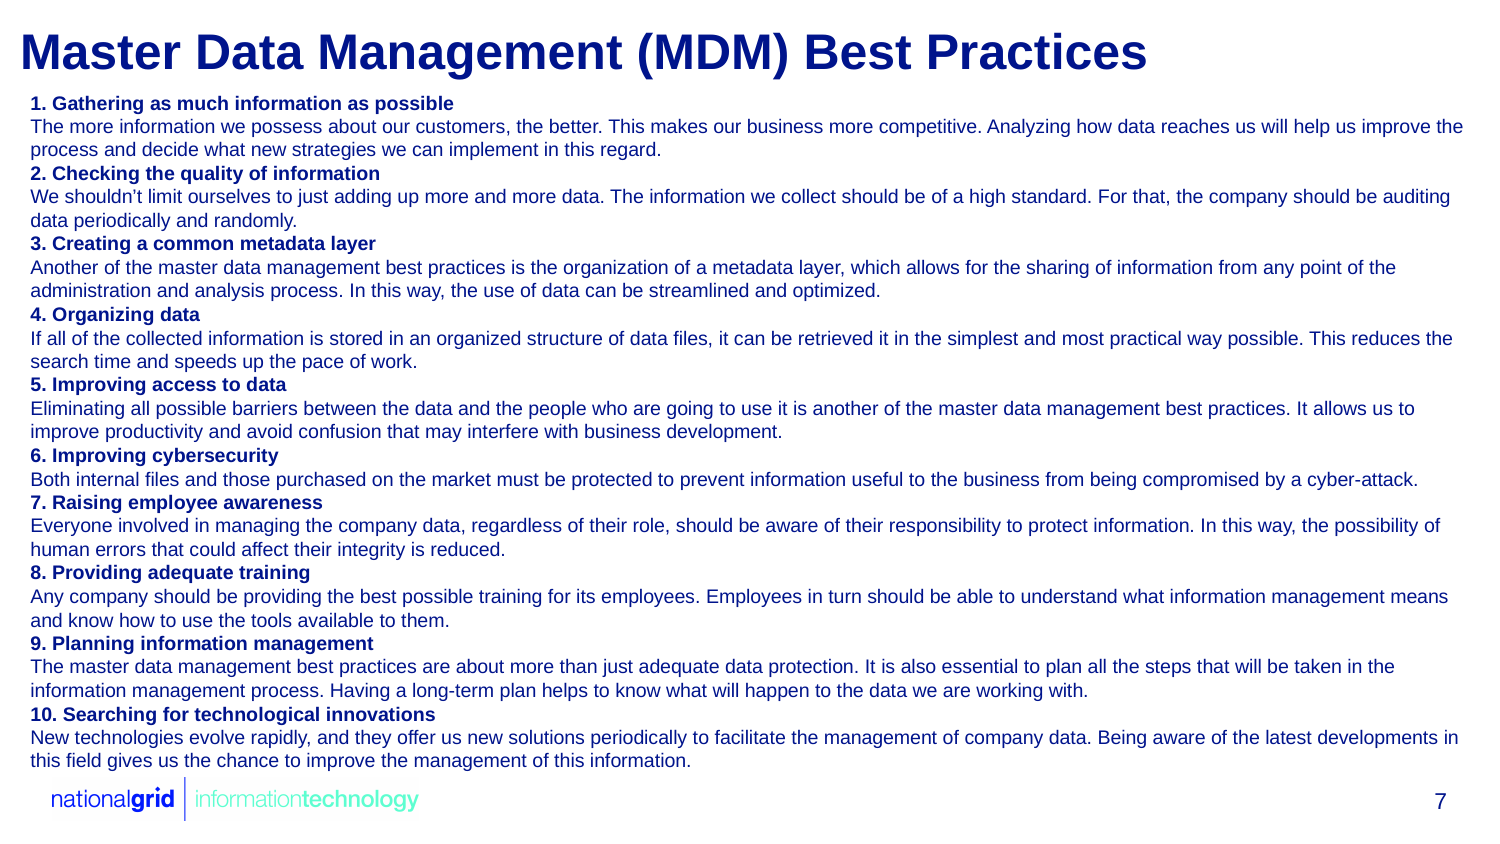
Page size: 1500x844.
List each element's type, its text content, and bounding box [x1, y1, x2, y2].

picture [52, 779, 419, 821]
title Master Data Management (MDM) Best Practices [20, 19, 1414, 91]
list 1. Gathering as much information as possible The more information we possess about our customers, the better. This makes our business more competitive. Analyzing how data reaches us will help us improve the process and decide what new strategies we can implement in this regard. 2. Checking the quality of information We shouldn’t limit ourselves to just adding up more and more data. The information we collect should be of a high standard. For that, the company should be auditing data periodically and randomly. 3. Creating a common metadata layer Another of the master data management best practices is the organization of a metadata layer, which allows for the sharing of information from any point of the administration and analysis process. In this way, the use of data can be streamlined and optimized. 4. Organizing data If all of the collected information is stored in an organized structure of data files, it can be retrieved it in the simplest and most practical way possible. This reduces the search time and speeds up the pace of work. 5. Improving access to data Eliminating all possible barriers between the data and the people who are going to use it is another of the master data management best practices. It allows us to improve productivity and avoid confusion that may interfere with business development. 6. Improving cybersecurity Both internal files and those purchased on the market must be protected to prevent information useful to the business from being compromised by a cyber-attack. 7. Raising employee awareness Everyone involved in managing the company data, regardless of their role, should be aware of their responsibility to protect information. In this way, the possibility of human errors that could affect their integrity is reduced. 8. Providing adequate training Any company should be providing the best possible training for its employees. Employees in turn should be able to understand what information management means and know how to use the tools available to them. 9. Planning information management The master data management best practices are about more than just adequate data protection. It is also essential to plan all the steps that will be taken in the information management process. Having a long-term plan helps to know what will happen to the data we are working with. 10. Searching for technological innovations New technologies evolve rapidly, and they offer us new solutions periodically to facilitate the management of company data. Being aware of the latest developments in this field gives us the chance to improve the management of this information. [30, 90, 1480, 779]
